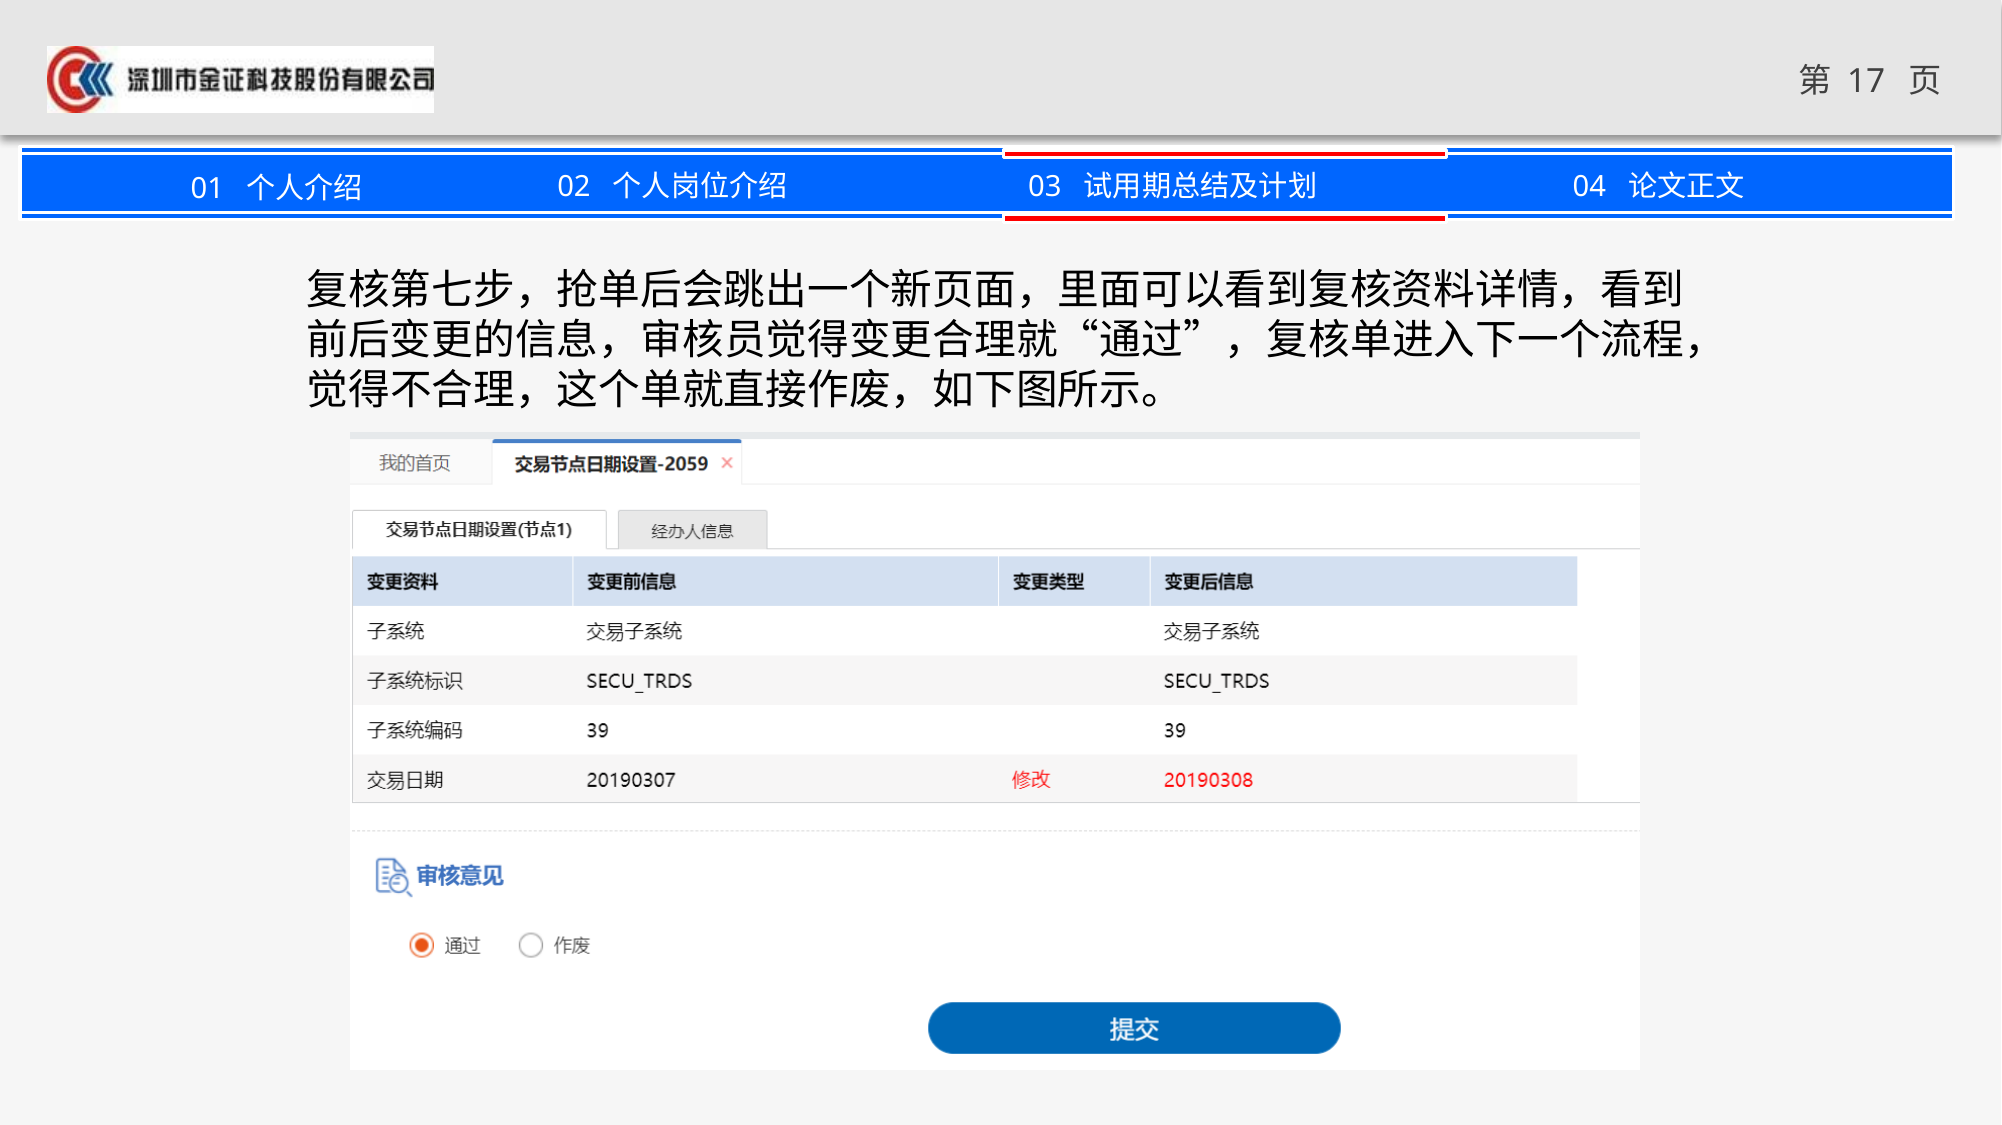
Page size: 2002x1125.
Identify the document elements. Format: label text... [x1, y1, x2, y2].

text_box [1001, 148, 1448, 160]
picture [350, 432, 1641, 1071]
text_box 复核第七步，抢单后会跳出一个新页面，里面可以看到复核资料详情，看到前后变更的信息，审核员觉得变更合理就“通过”，复核单进入下一个流程，觉得不合理，这个单就直接作废，如下图所示。 [291, 255, 1733, 421]
picture [47, 46, 434, 113]
text_box [1001, 213, 1448, 224]
